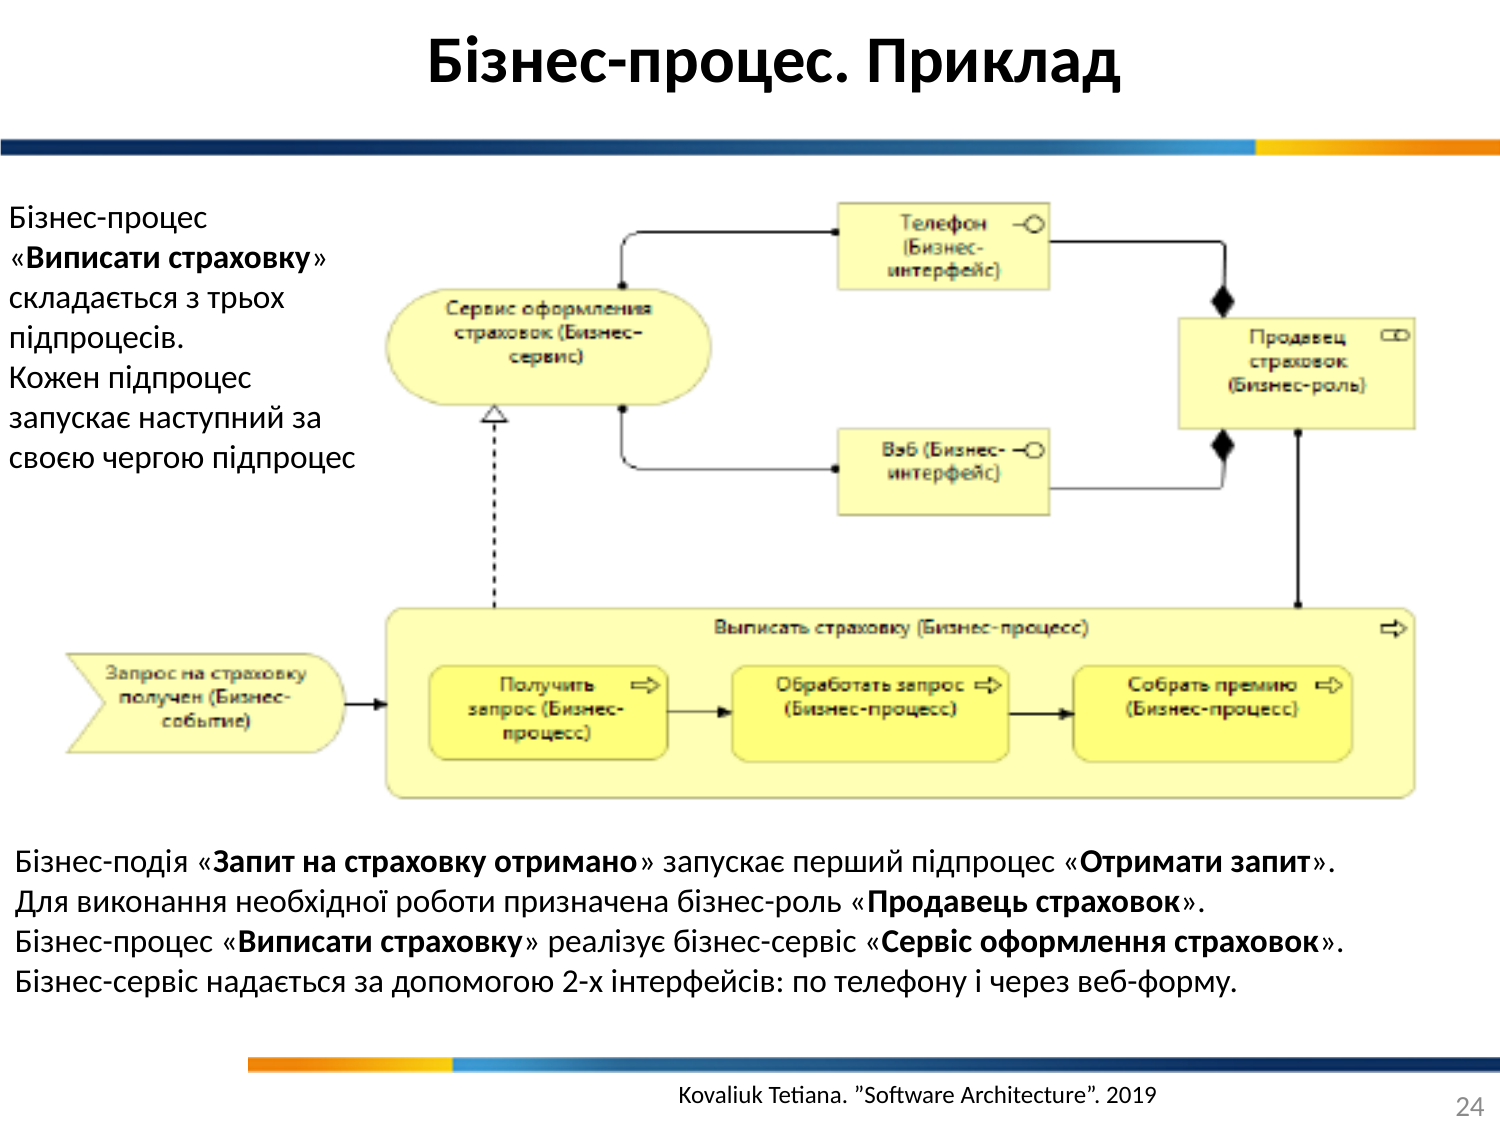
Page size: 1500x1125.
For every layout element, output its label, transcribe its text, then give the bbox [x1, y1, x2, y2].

text_box Бізнес-подія «Запит на страховку отримано» запускає перший підпроцес «Отримати запит». Для виконання необхідної роботи призначена бізнес-роль «Продавець страховок». Бізнес-процес «Виписати страховку» реалізує бізнес-сервіс «Сервіс оформлення страховок». Бізнес-сервіс надається за допомогою 2-х інтерфейсів: по телефону і через веб-форму. [0, 831, 1500, 1007]
picture [23, 162, 1465, 805]
picture [2, 139, 1500, 155]
text_box Бізнес-процес «Виписати страховку» складається з трьох підпроцесів. Кожен підпроцес запускає наступний за своєю чергою підпроцес [0, 188, 23, 483]
slide_number 24 [1428, 1083, 1500, 1125]
text_box Бізнес-процес. Приклад [412, 8, 1137, 103]
picture [248, 1057, 1500, 1073]
